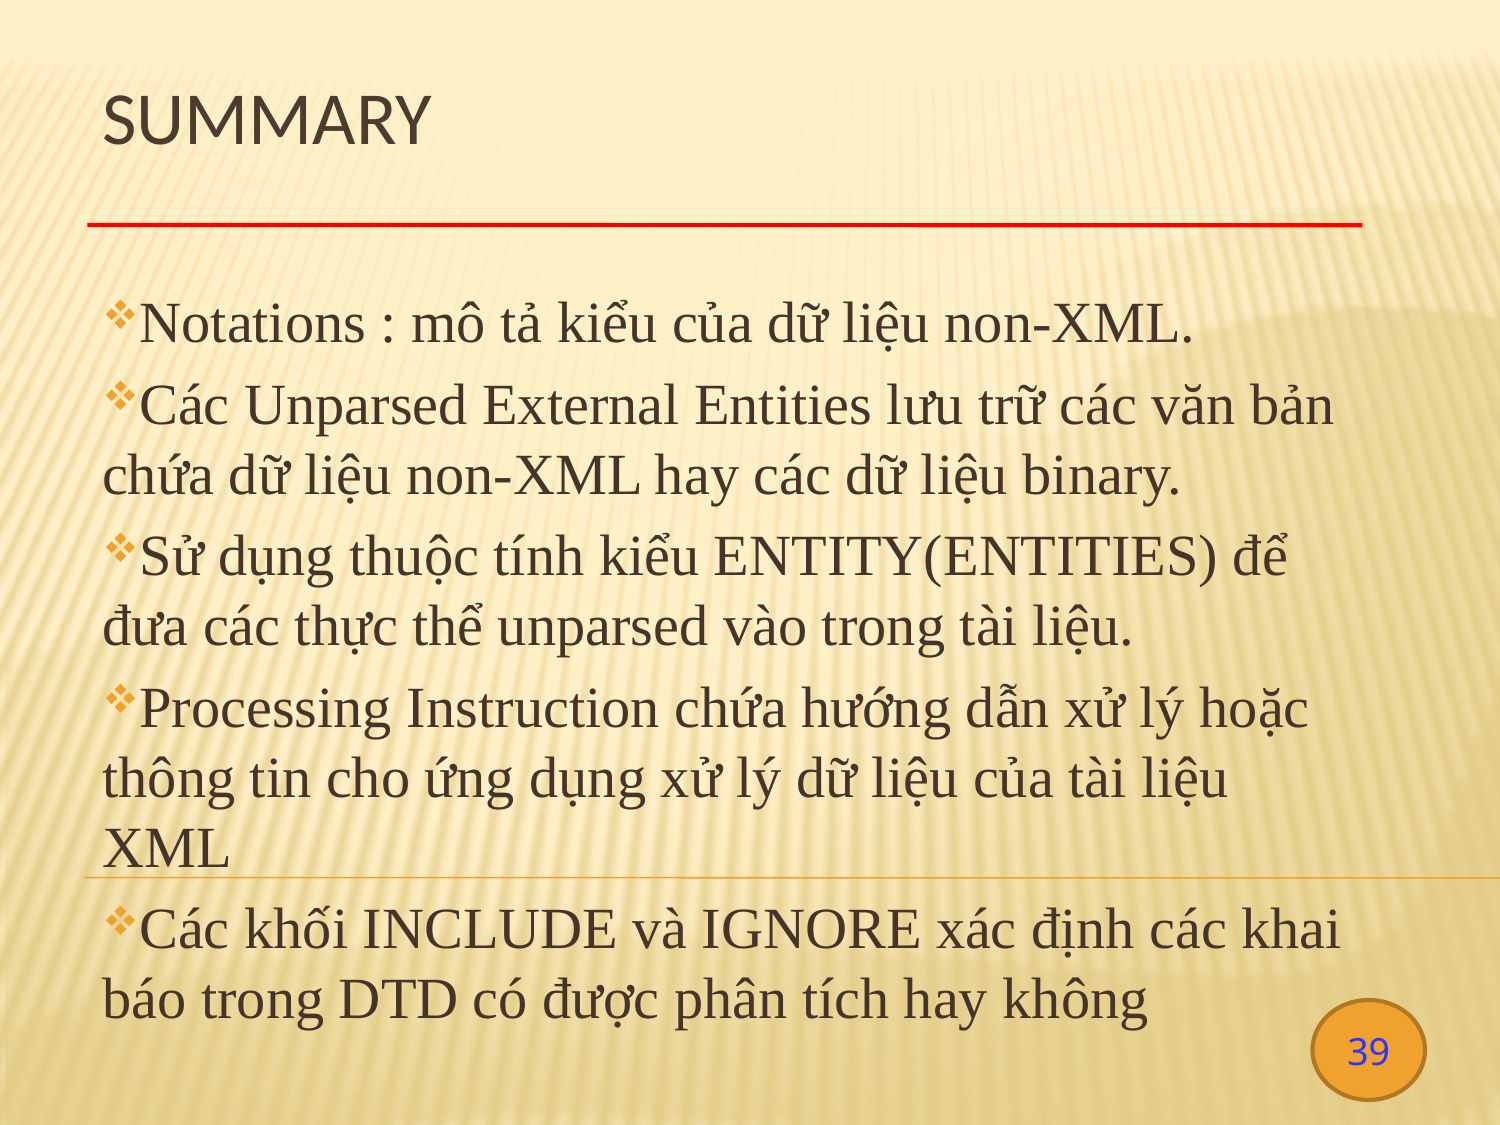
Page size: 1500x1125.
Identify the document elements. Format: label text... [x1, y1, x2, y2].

subtitle Notations : mô tả kiểu của dữ liệu non-XML. Các Unparsed External Entities lưu trữ các văn bản chứa dữ liệu non-XML hay các dữ liệu binary. Sử dụng thuộc tính kiểu ENTITY(ENTITIES) để đưa các thực thể unparsed vào trong tài liệu. Processing Instruction chứa hướng dẫn xử lý hoặc thông tin cho ứng dụng xử lý dữ liệu của tài liệu XML Các khối INCLUDE và IGNORE xác định các khai báo trong DTD có được phân tích hay không [87, 262, 1375, 1038]
title SUMMARY [87, 62, 1363, 188]
text_box 39 [1310, 997, 1428, 1103]
